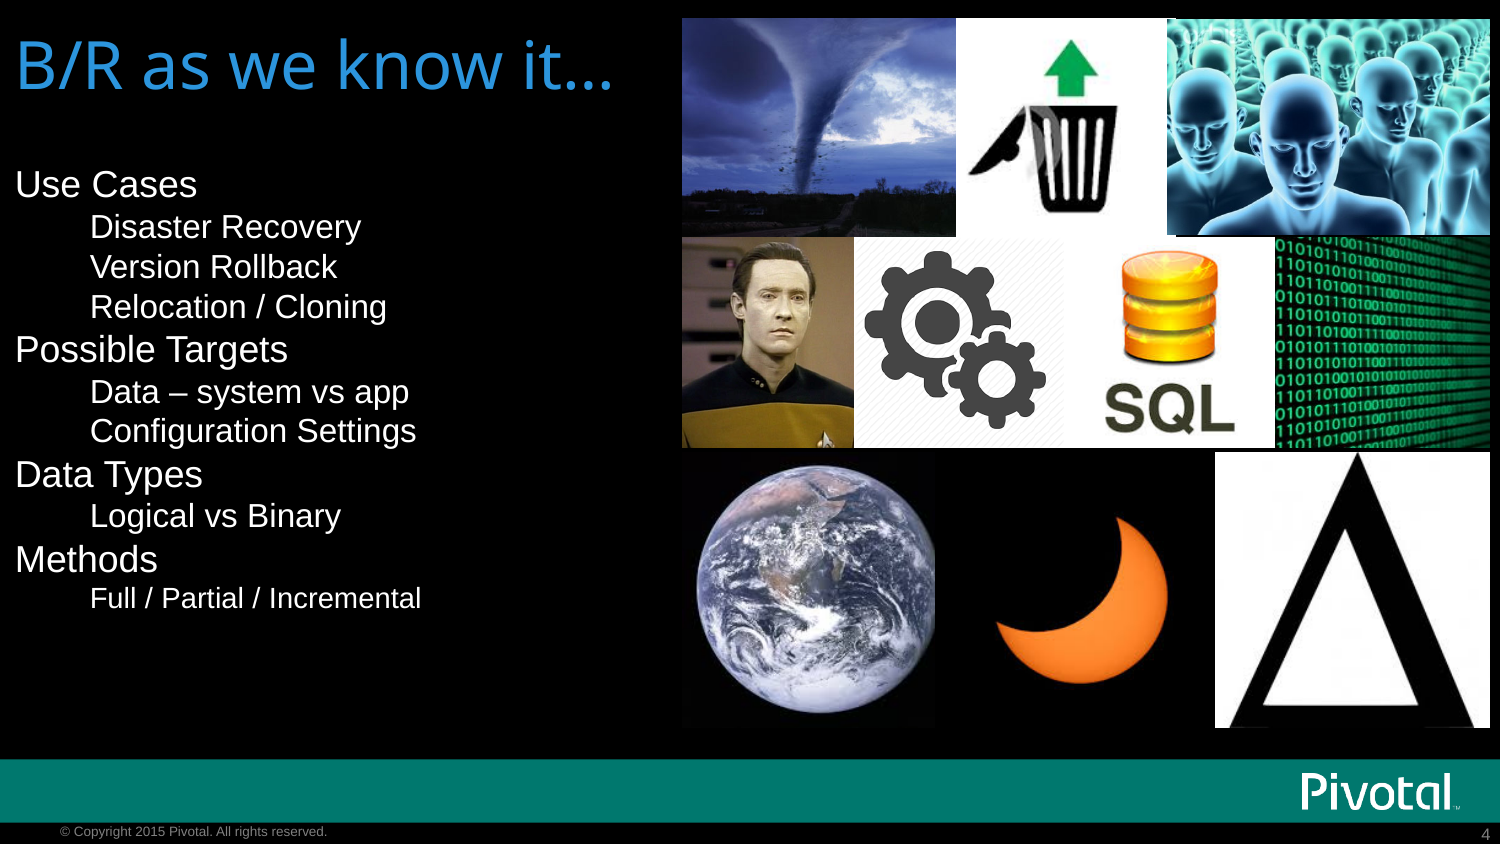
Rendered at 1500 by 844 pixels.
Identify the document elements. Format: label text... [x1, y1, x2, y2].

title B/R as we know it… [0, 15, 951, 92]
picture [681, 17, 1491, 448]
picture [1302, 773, 1460, 810]
picture [681, 451, 1490, 732]
list Use Cases Disaster Recovery Version Rollback Relocation / Cloning Possible Targets Data – system vs app Configuration Settings Data Types Logical vs Binary Methods Full / Partial / Incremental [0, 152, 677, 708]
